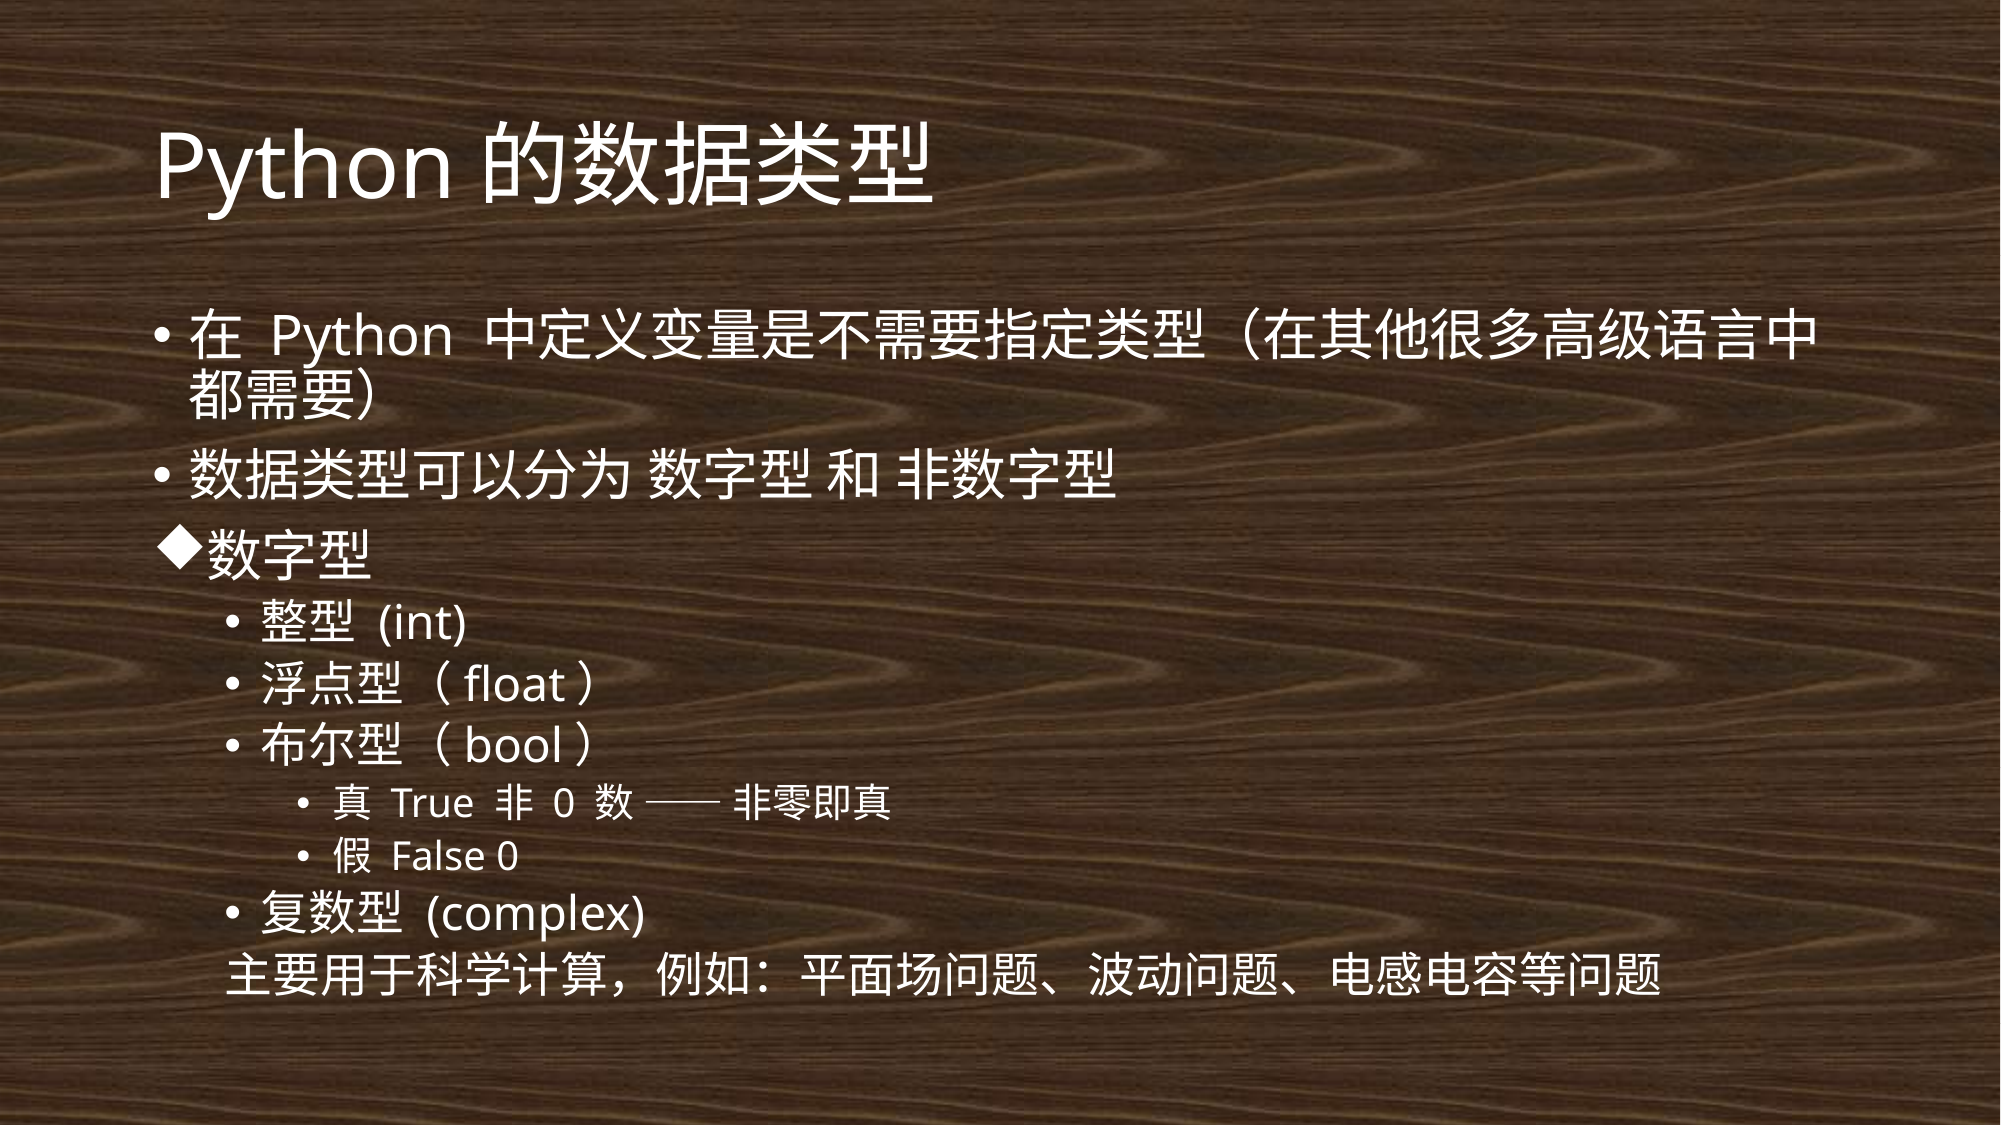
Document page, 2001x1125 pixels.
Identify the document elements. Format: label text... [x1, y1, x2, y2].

title Python的数据类型 [137, 59, 1863, 278]
picture [0, 0, 2001, 1125]
list 在 Python 中定义变量是不需要指定类型（在其他很多高级语言中都需要） 数据类型可以分为 数字型 和 非数字型 数字型 整型 (int) 浮点型（float） 布尔型（bool） 真 True 非 0 数 —— 非零即真 假 False 0 复数型 (complex) 主要用于科学计算，例如：平面场问题、波动问题、电感电容等问题 [137, 299, 1863, 1014]
